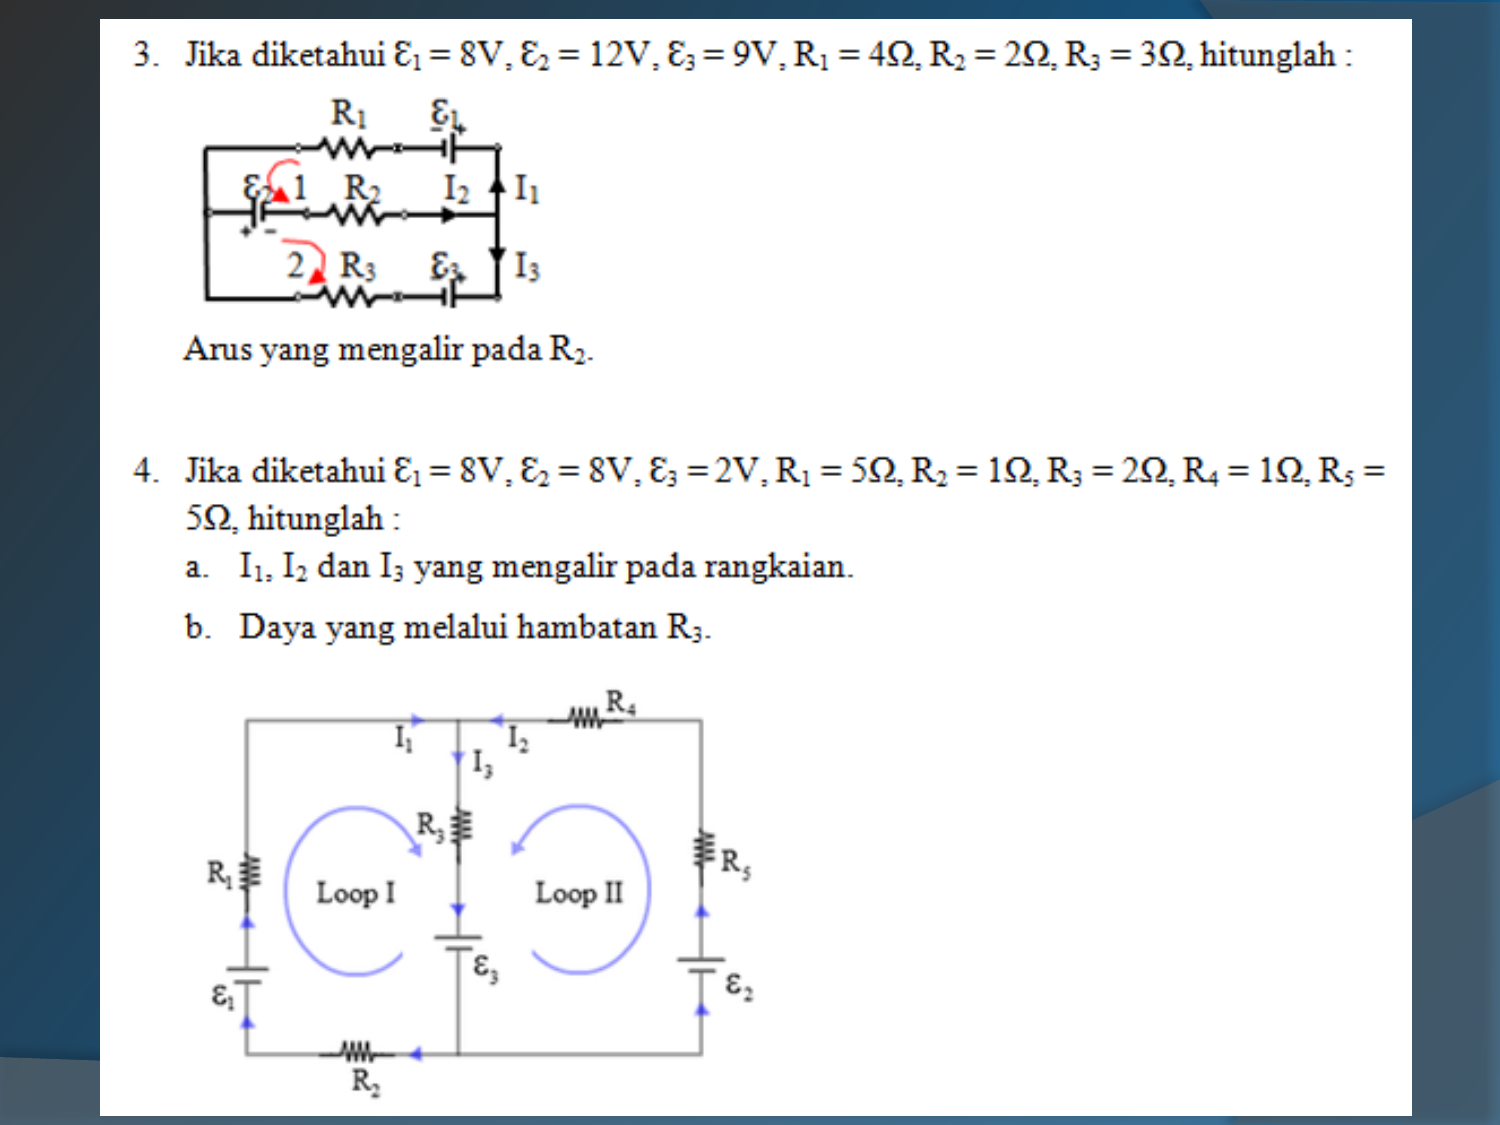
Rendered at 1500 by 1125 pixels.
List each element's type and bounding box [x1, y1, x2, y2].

picture [100, 18, 1412, 1116]
